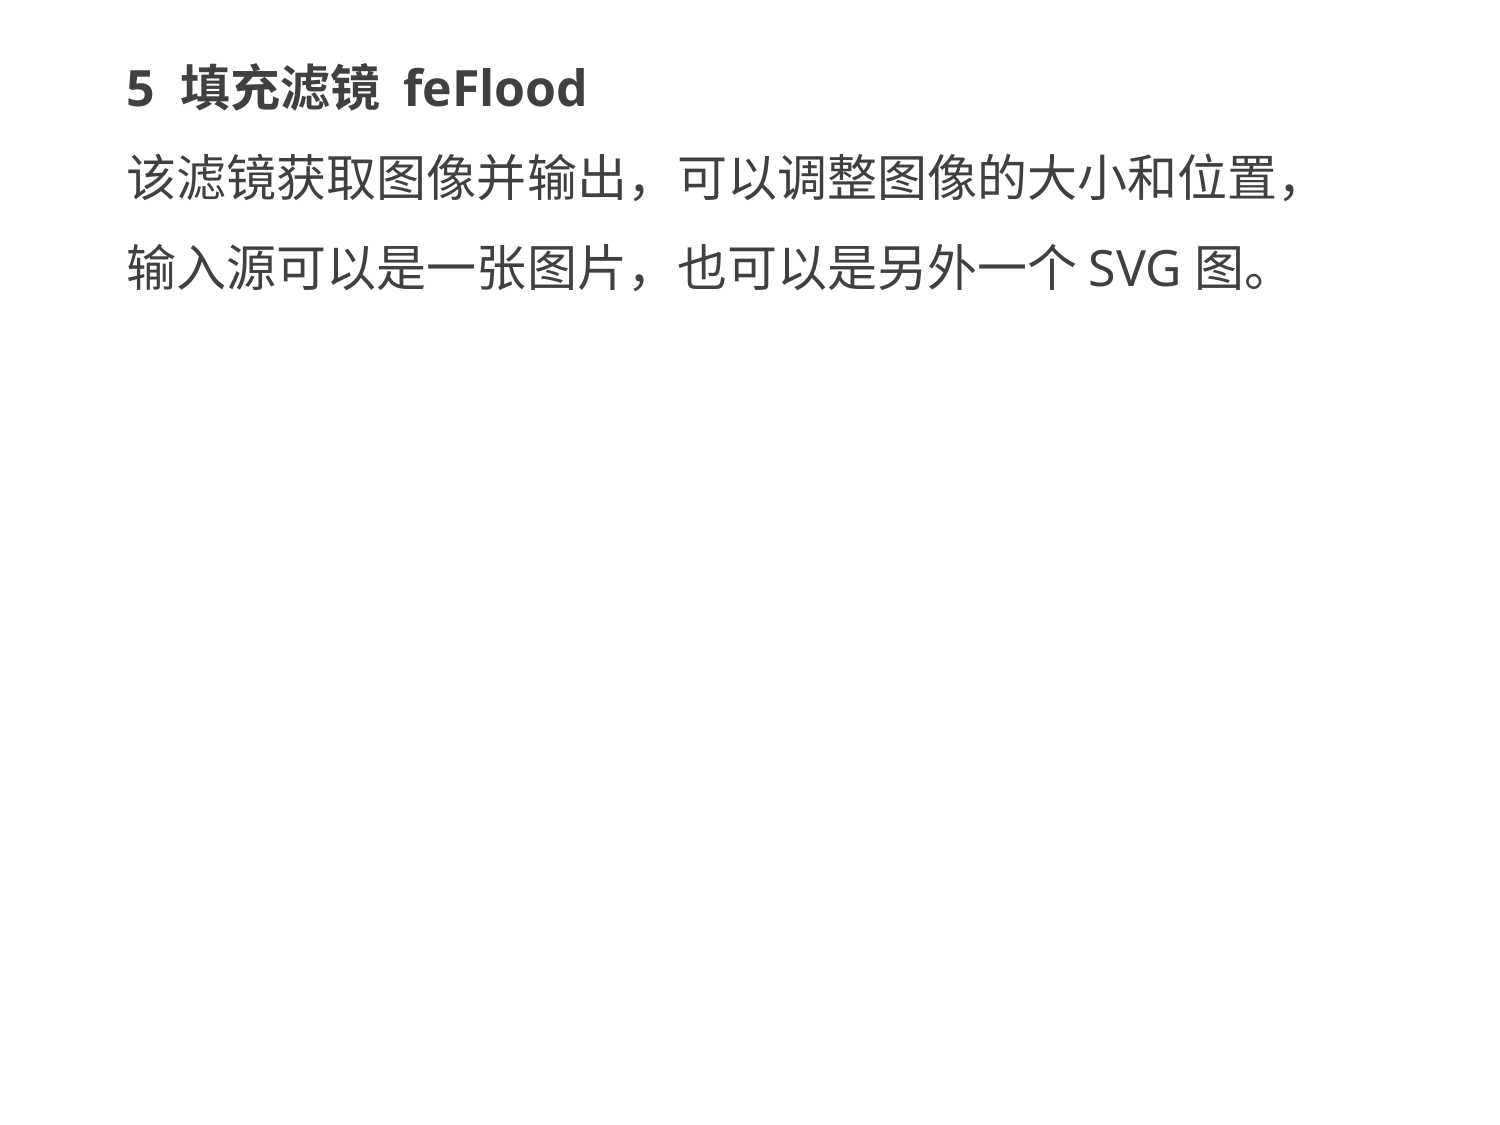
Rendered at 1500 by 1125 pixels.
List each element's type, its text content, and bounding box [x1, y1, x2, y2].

text_box 5 填充滤镜 feFlood 该滤镜获取图像并输出，可以调整图像的大小和位置，输入源可以是一张图片，也可以是另外一个SVG图。 [112, 19, 1388, 304]
